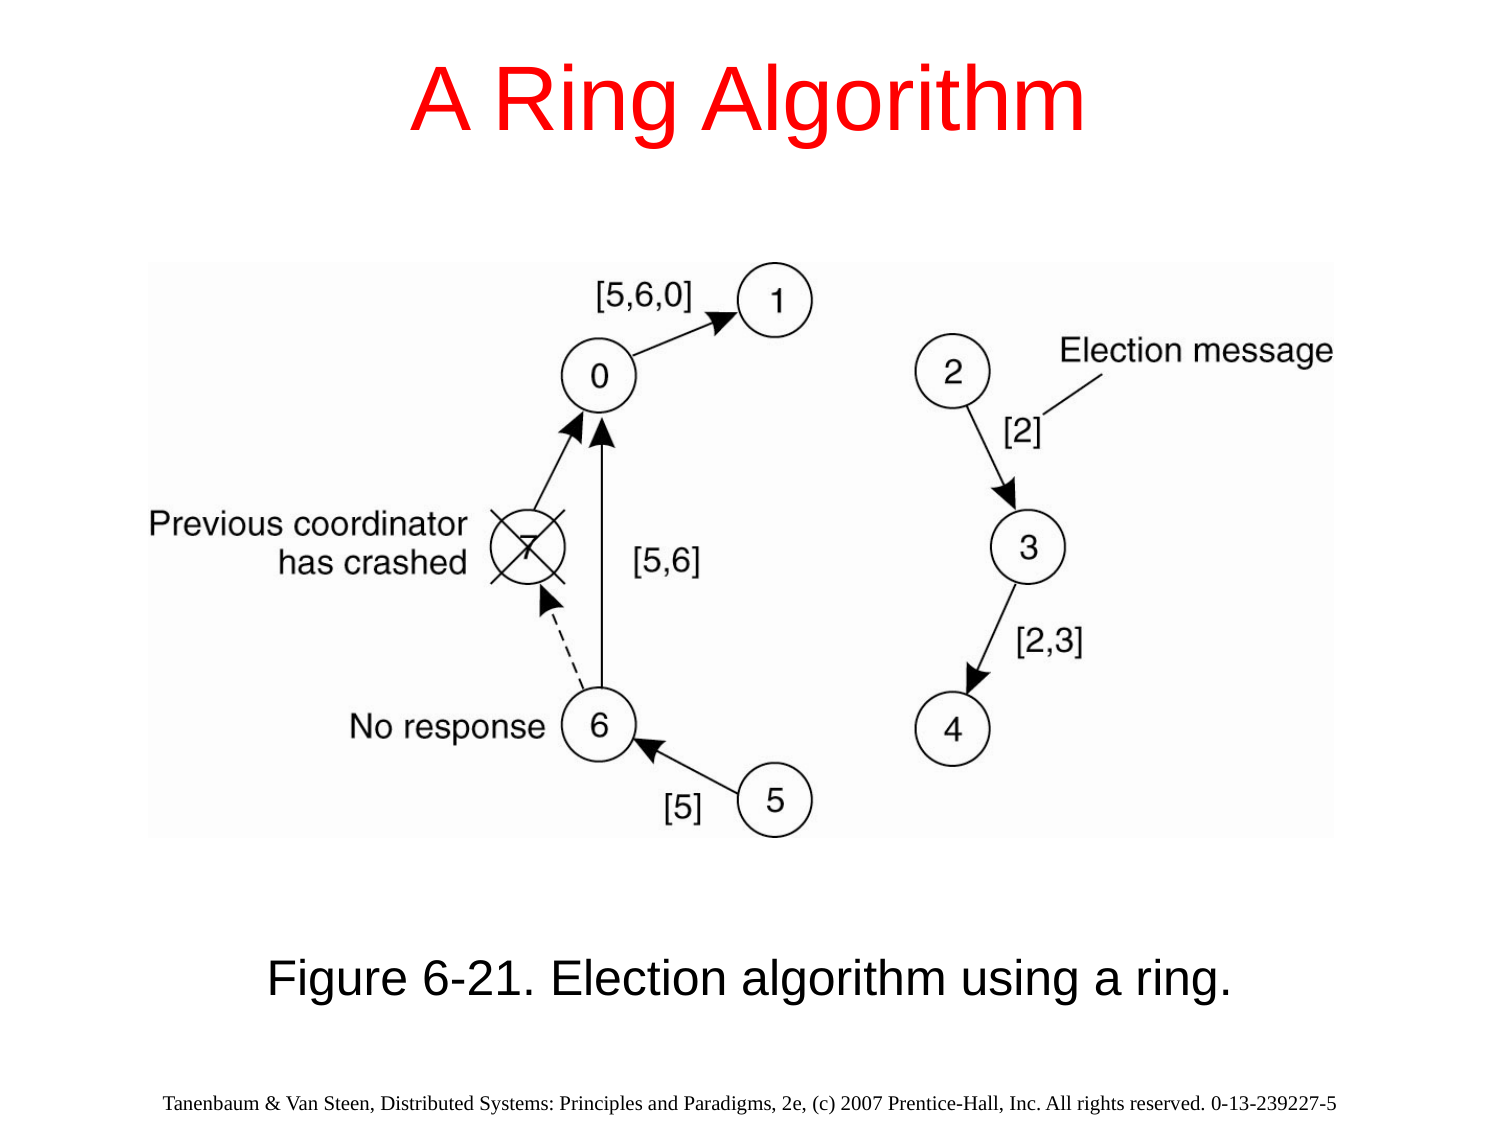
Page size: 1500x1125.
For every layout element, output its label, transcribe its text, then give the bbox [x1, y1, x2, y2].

title A Ring Algorithm [0, 0, 1500, 188]
footer Tanenbaum & Van Steen, Distributed Systems: Principles and Paradigms, 2e, (c) 2007 Prentice-Hall, Inc. All rights reserved. 0-13-239227-5 [0, 1082, 1500, 1111]
list Figure 6-21. Election algorithm using a ring. [0, 937, 1500, 1075]
picture [148, 262, 1334, 839]
